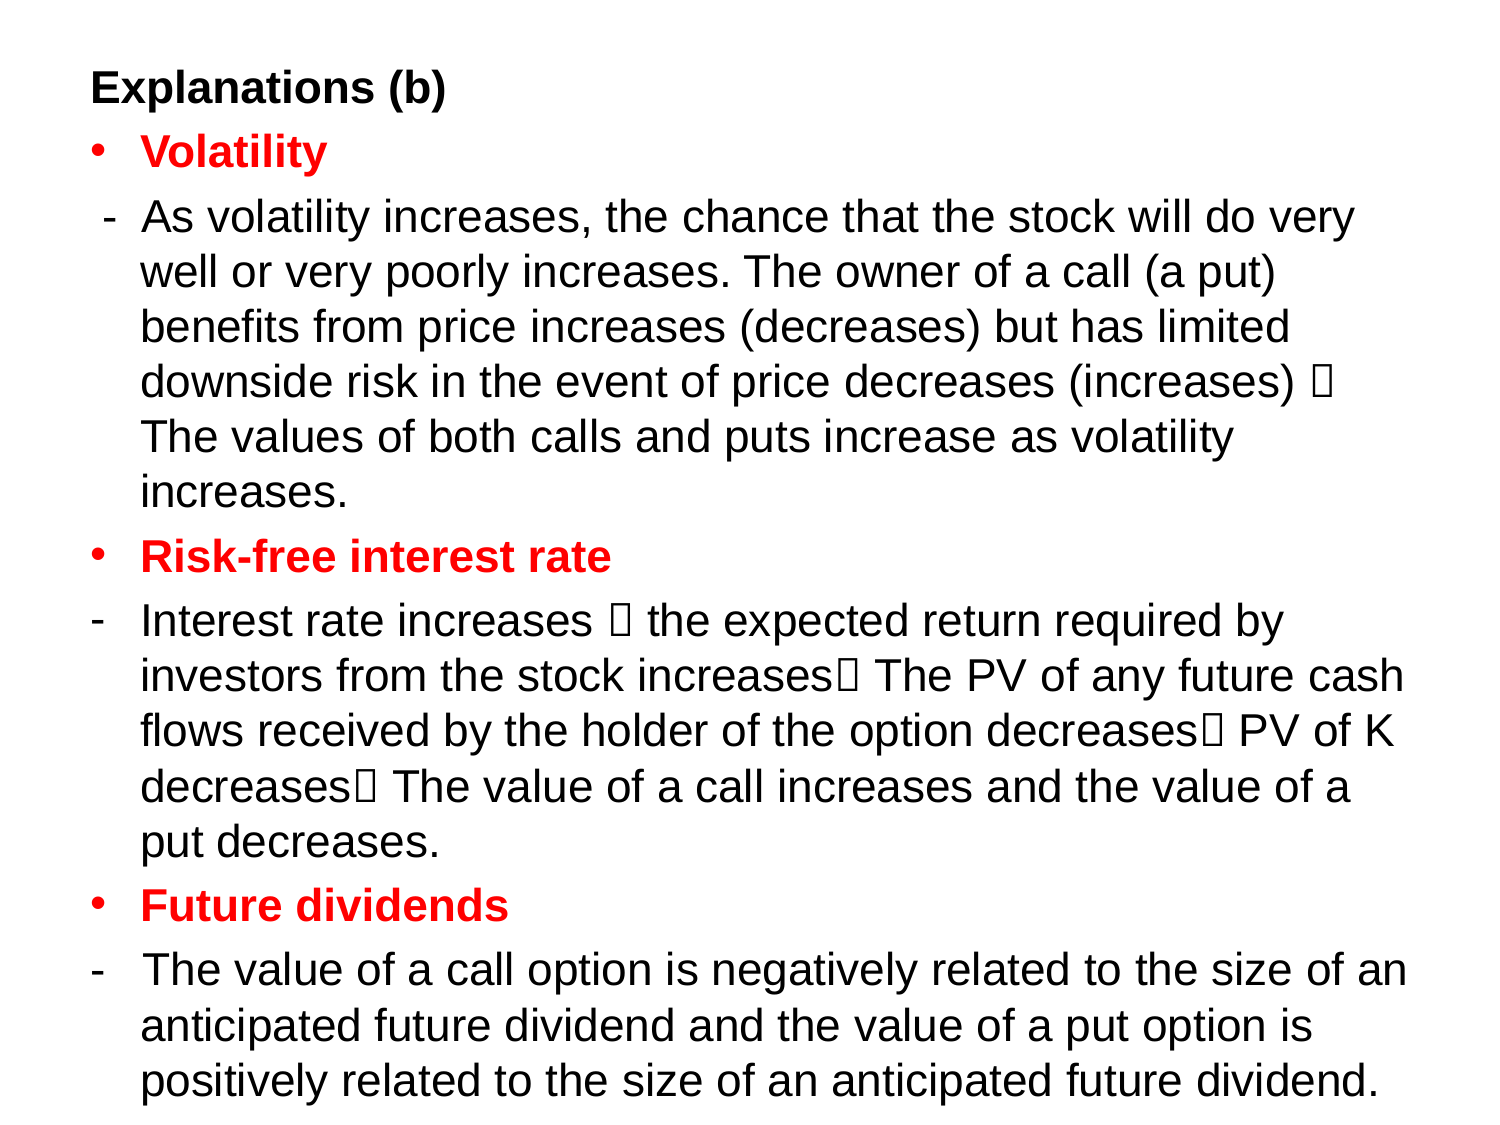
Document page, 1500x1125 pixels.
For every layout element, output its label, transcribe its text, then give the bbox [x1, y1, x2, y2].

list Explanations (b) Volatility - As volatility increases, the chance that the stock will do very well or very poorly increases. The owner of a call (a put) benefits from price increases (decreases) but has limited downside risk in the event of price decreases (increases)  The values of both calls and puts increase as volatility increases. Risk-free interest rate Interest rate increases  the expected return required by investors from the stock increases The PV of any future cash flows received by the holder of the option decreases PV of K decreases The value of a call increases and the value of a put decreases. Future dividends - The value of a call option is negatively related to the size of an anticipated future dividend and the value of a put option is positively related to the size of an anticipated future dividend. [74, 49, 1426, 1125]
